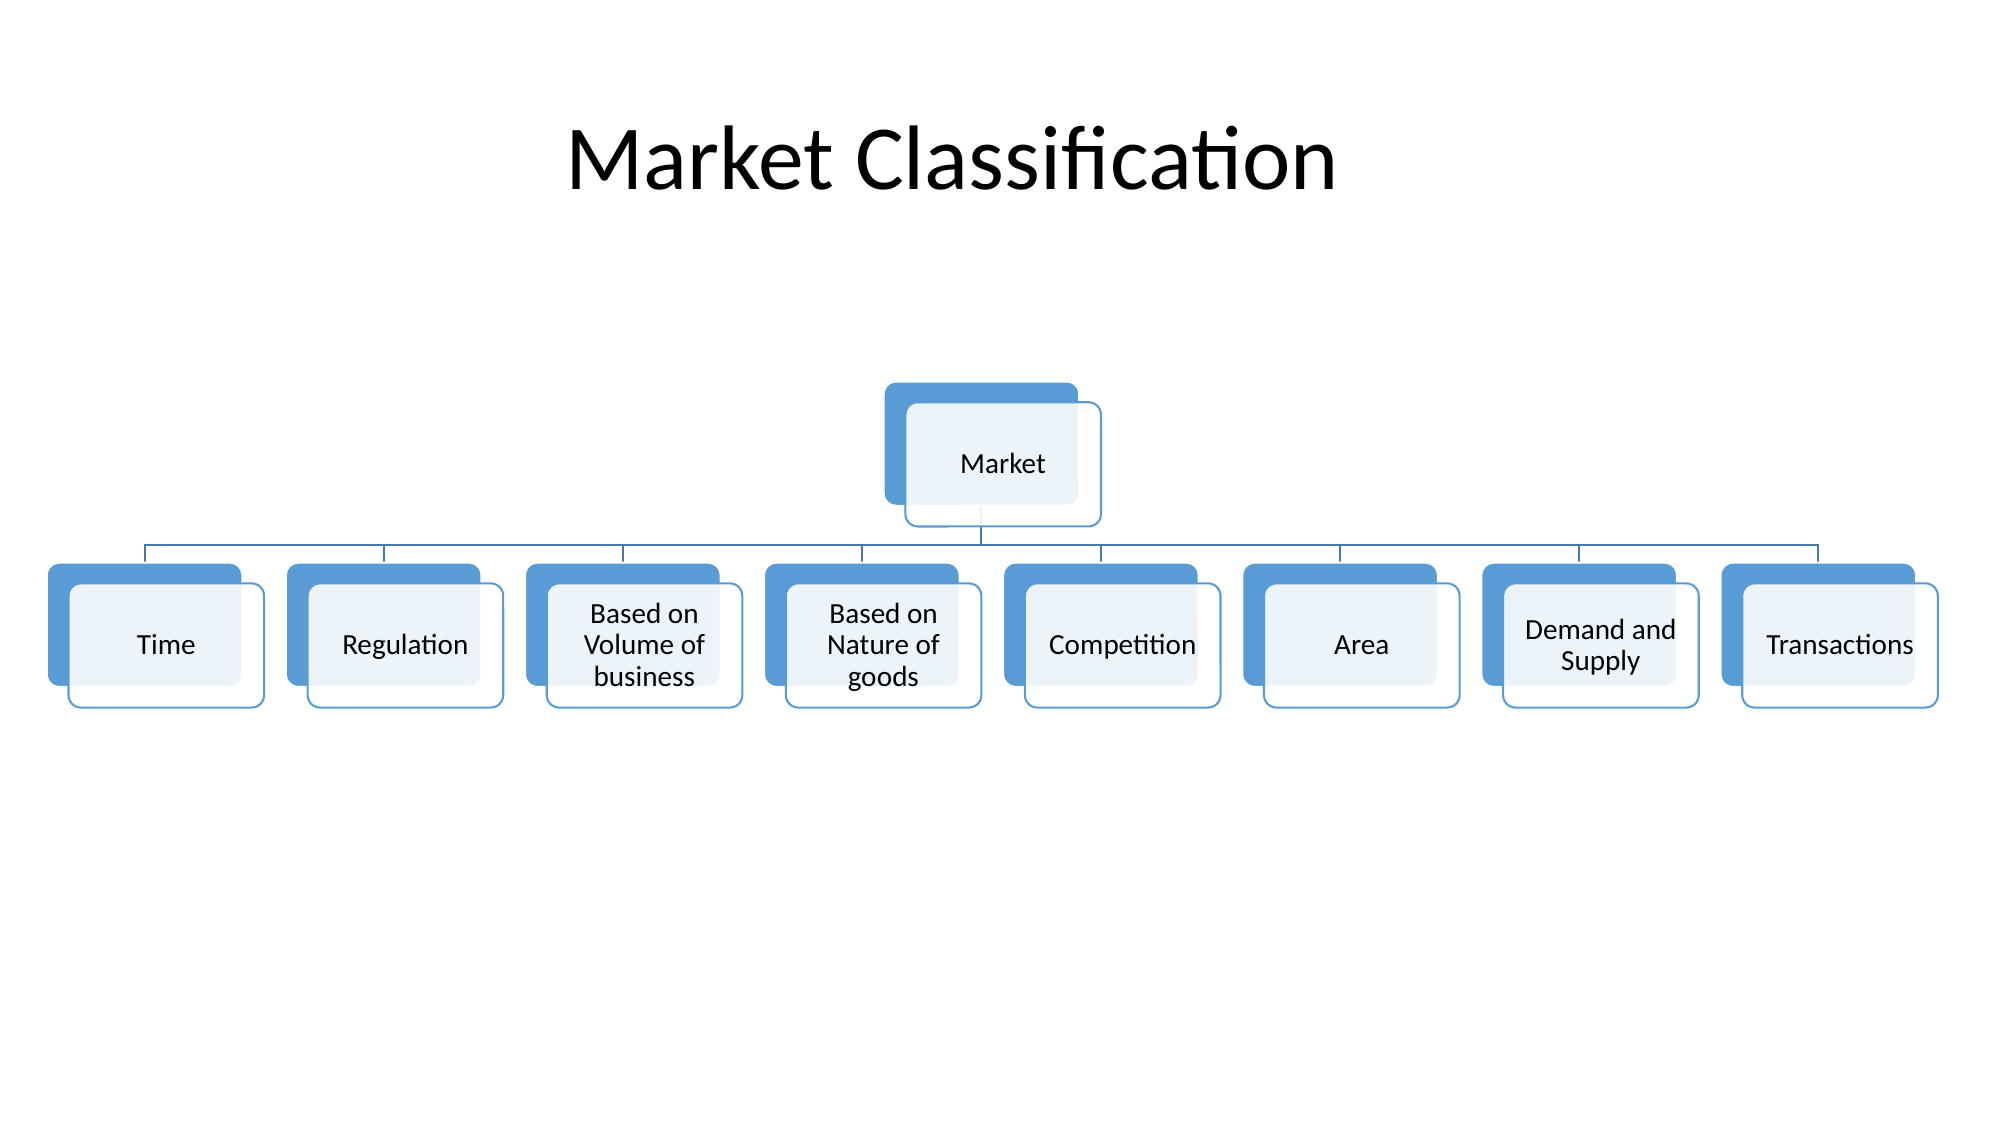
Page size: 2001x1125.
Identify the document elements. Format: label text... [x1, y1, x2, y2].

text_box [46, 381, 1938, 708]
title Market Classification [550, 51, 2000, 269]
